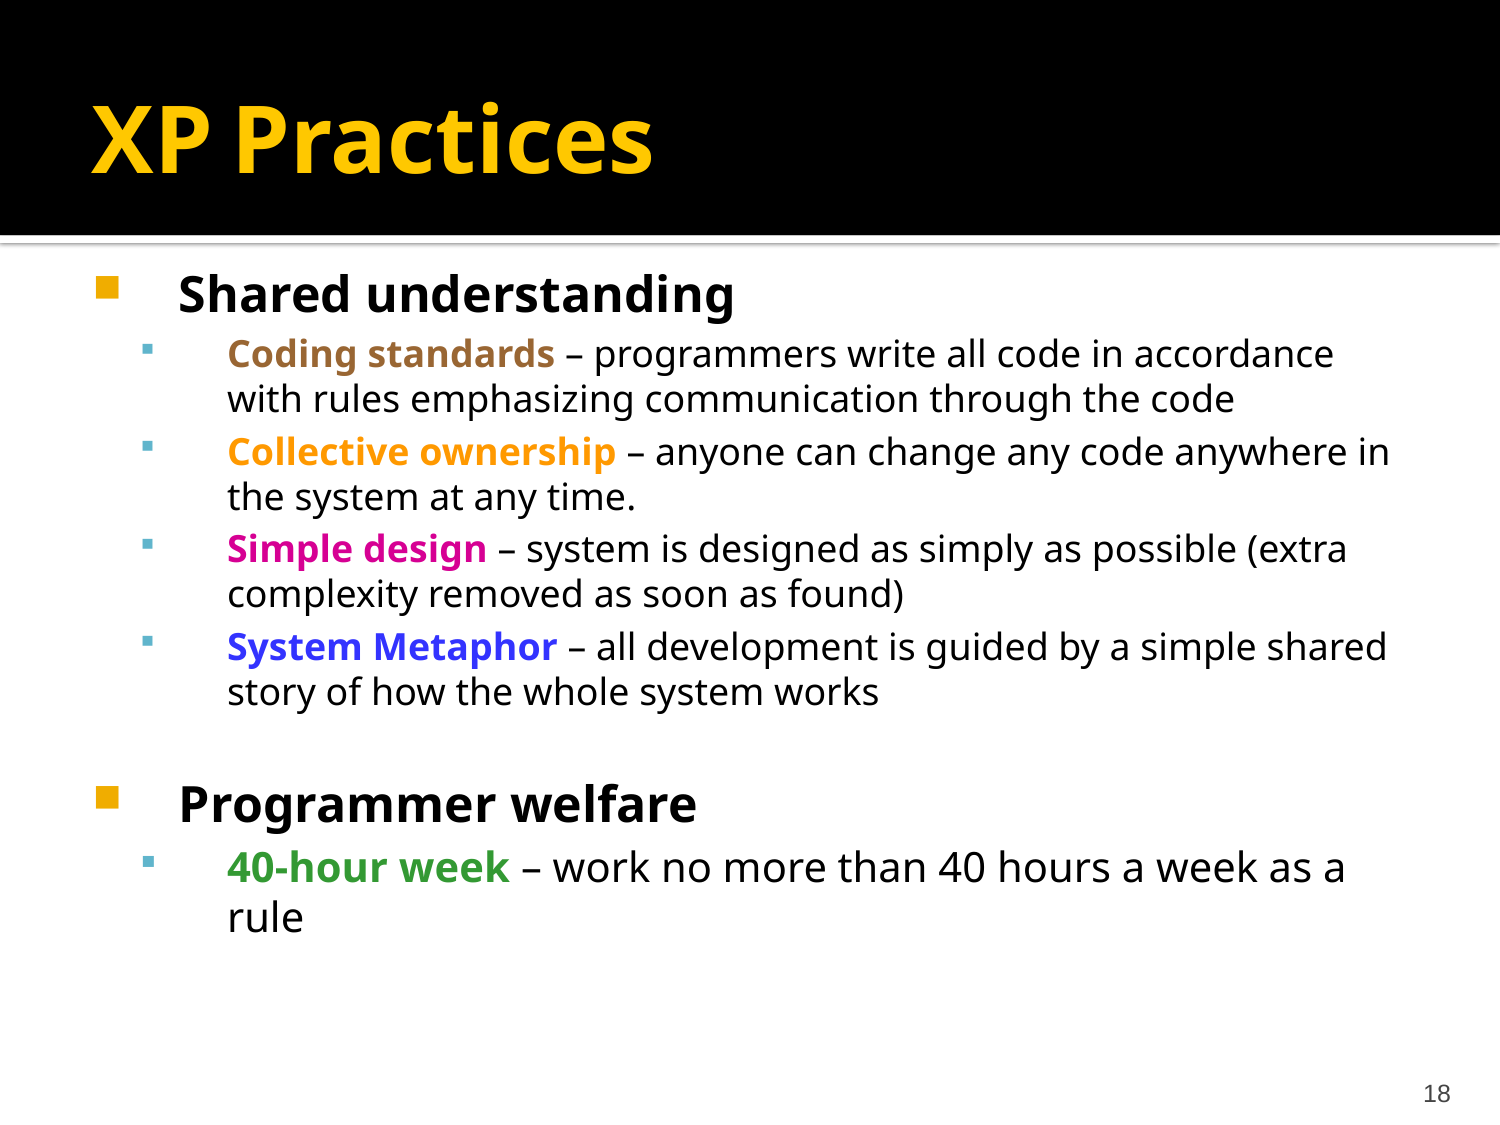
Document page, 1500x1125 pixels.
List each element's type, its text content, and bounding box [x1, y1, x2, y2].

slide_number 18 [1345, 1062, 1467, 1108]
title XP Practices [76, 42, 1427, 231]
list Shared understanding Coding standards – programmers write all code in accordance with rules emphasizing communication through the code Collective ownership – anyone can change any code anywhere in the system at any time. Simple design – system is designed as simply as possible (extra complexity removed as soon as found) System Metaphor – all development is guided by a simple shared story of how the whole system works Programmer welfare 40-hour week – work no more than 40 hours a week as a rule [76, 255, 1427, 1083]
